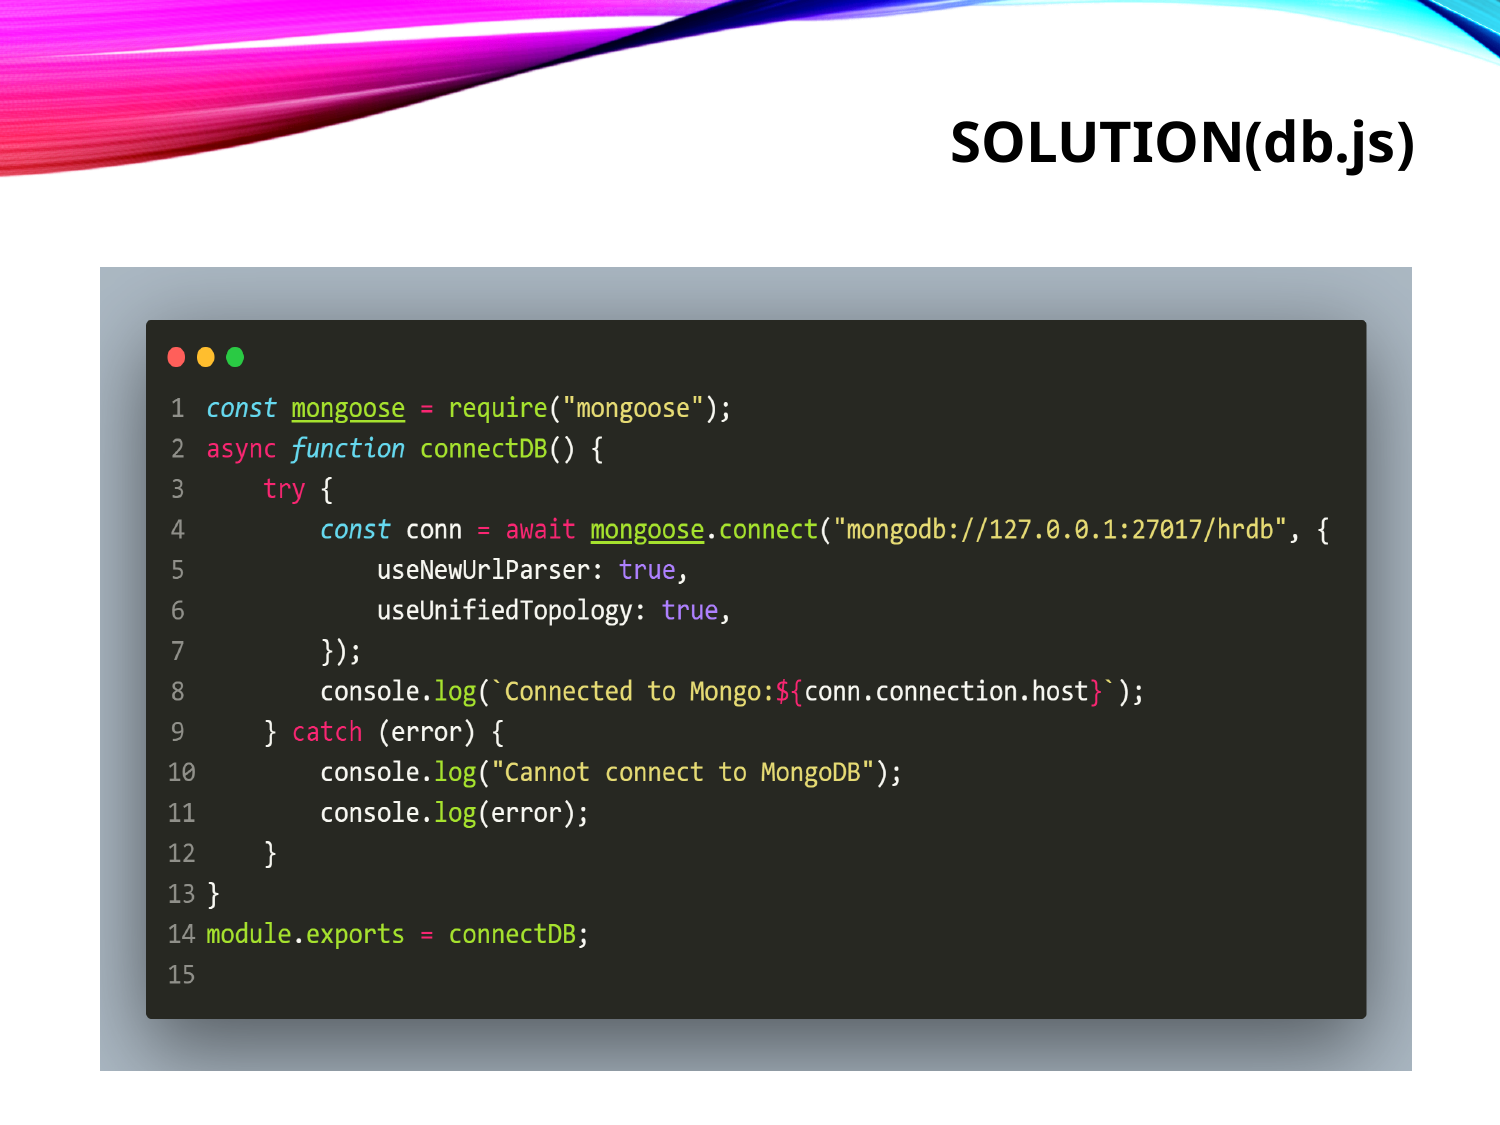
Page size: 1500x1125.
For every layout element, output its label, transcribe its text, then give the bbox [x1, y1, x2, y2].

title Solution(db.js) [383, 38, 1431, 251]
picture [0, 0, 1500, 178]
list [100, 266, 1412, 1071]
